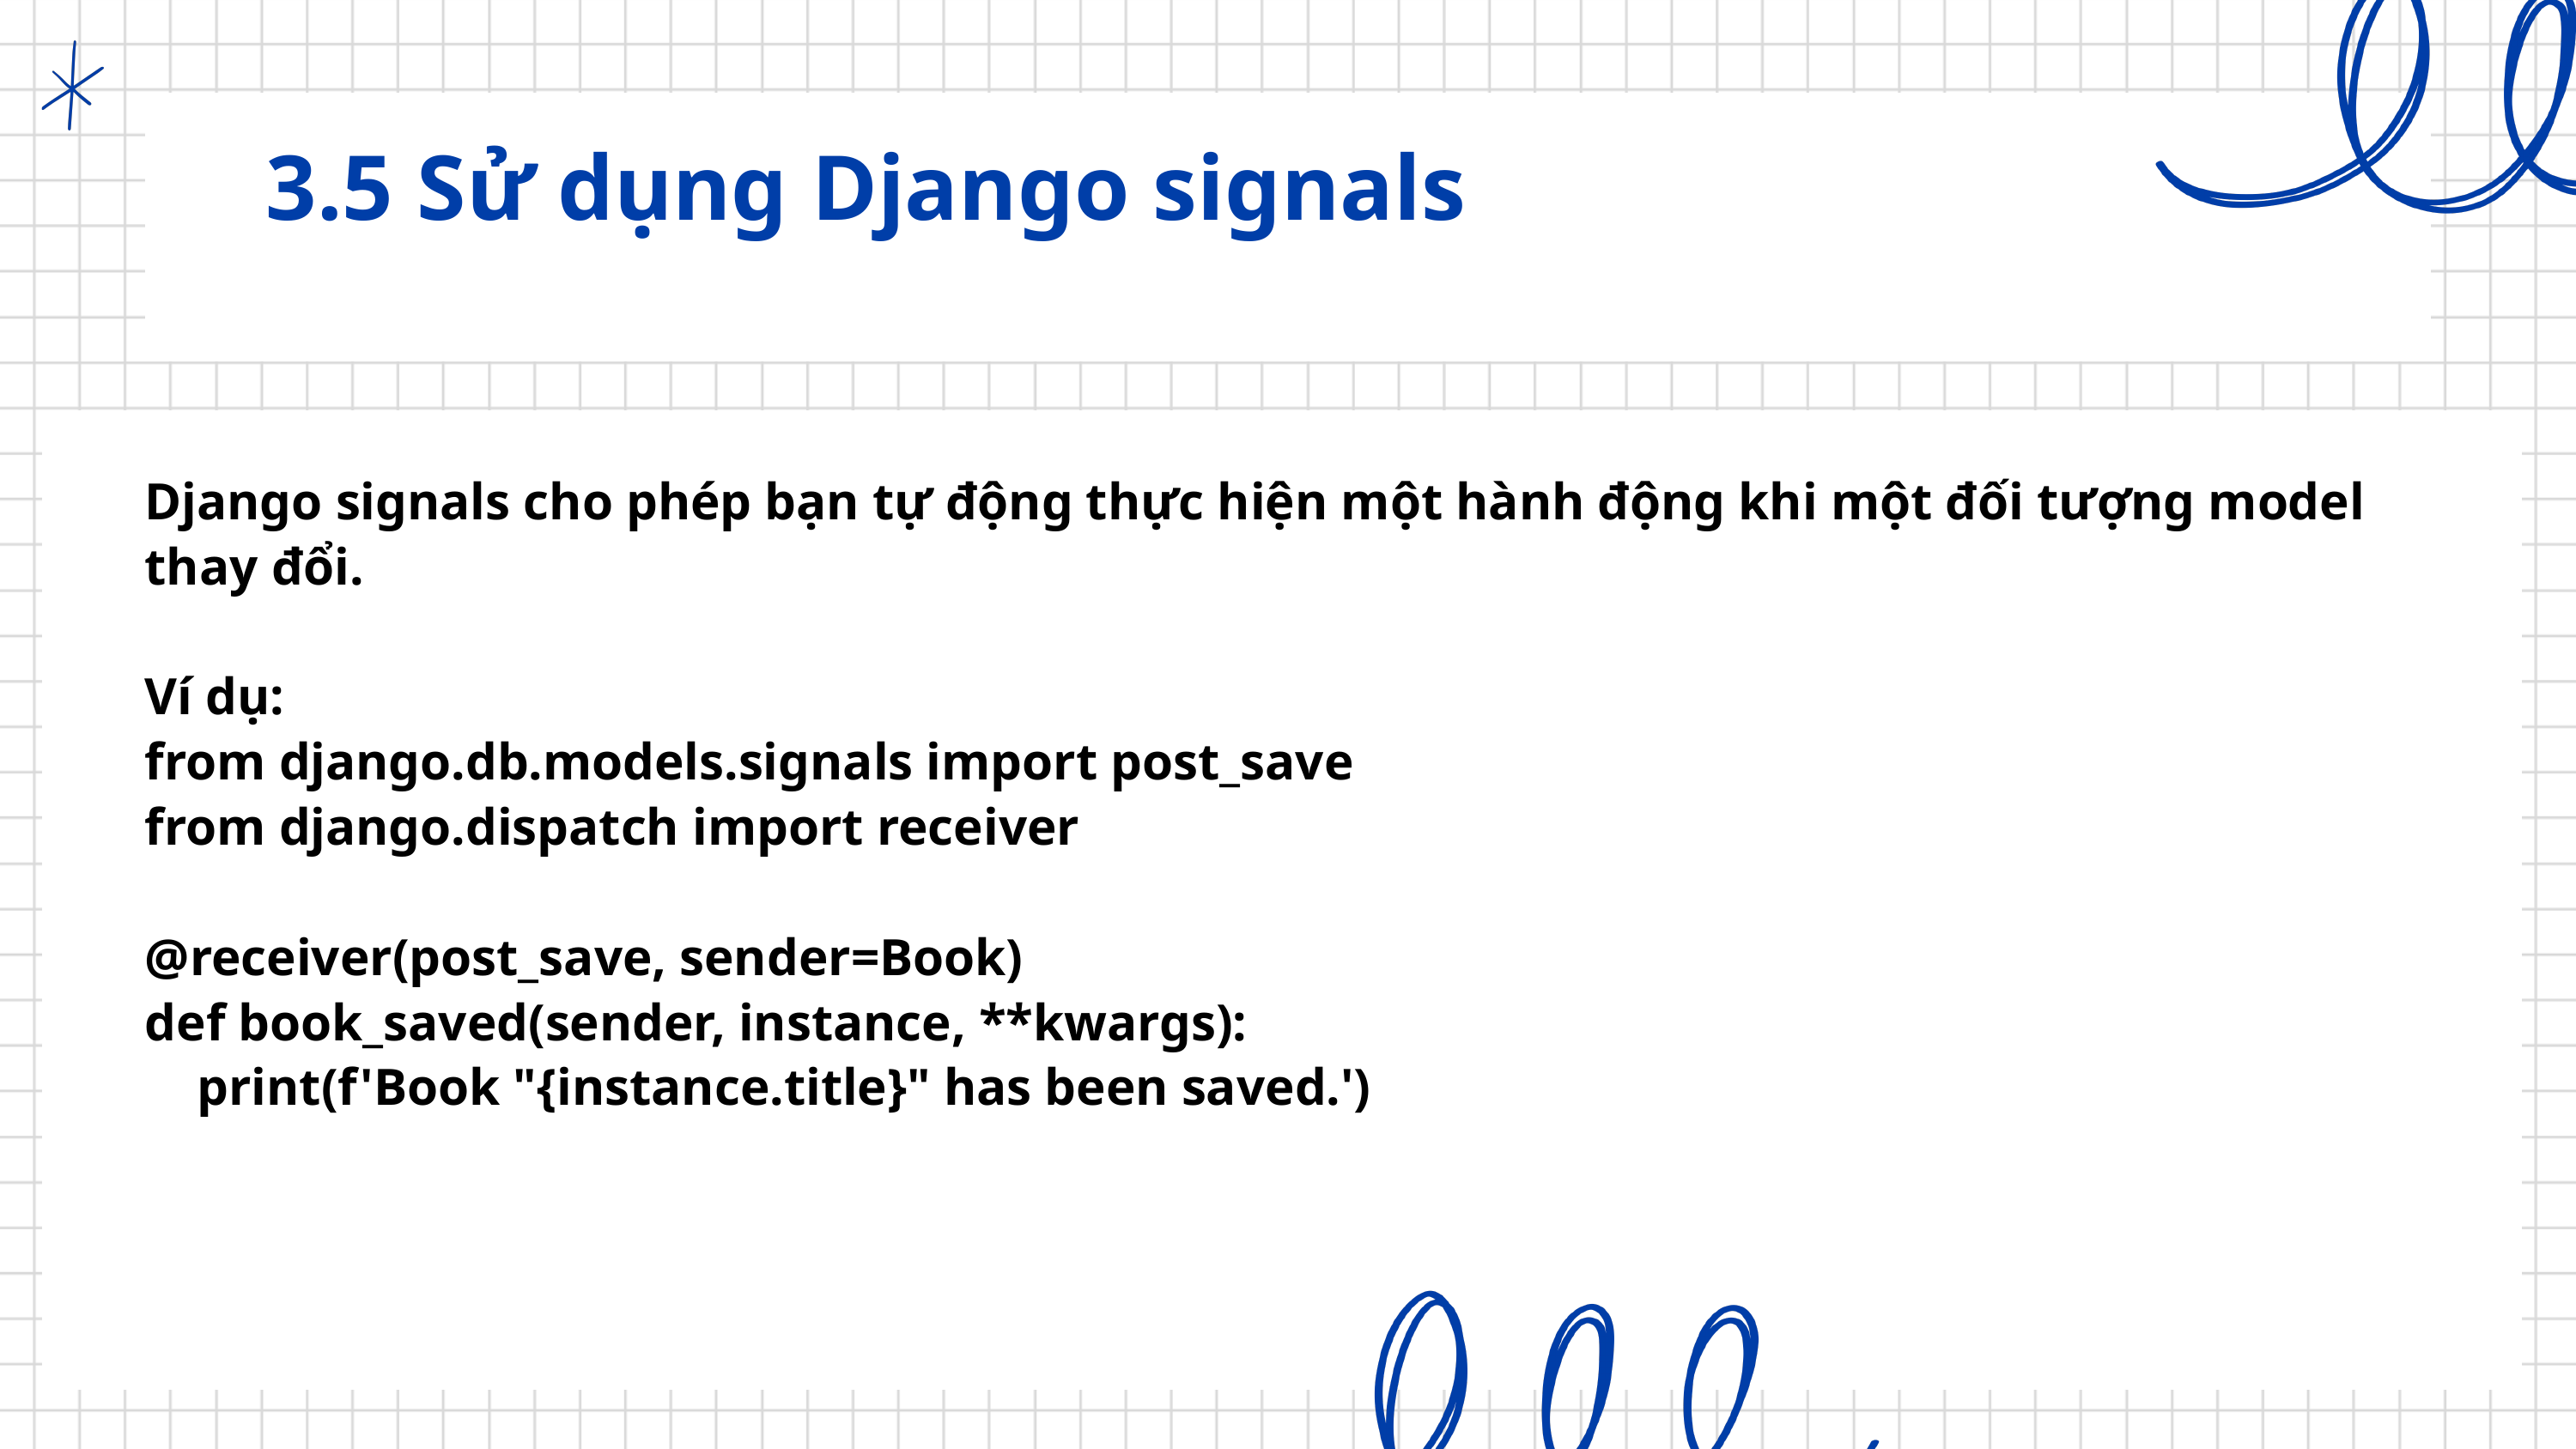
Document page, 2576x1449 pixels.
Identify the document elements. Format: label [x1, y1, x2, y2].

text_box [41, 409, 2523, 1391]
text_box [144, 92, 2432, 361]
text_box [0, 0, 2576, 1449]
text_box [144, 467, 2432, 1449]
text_box [2155, 0, 2576, 215]
text_box [41, 40, 104, 130]
